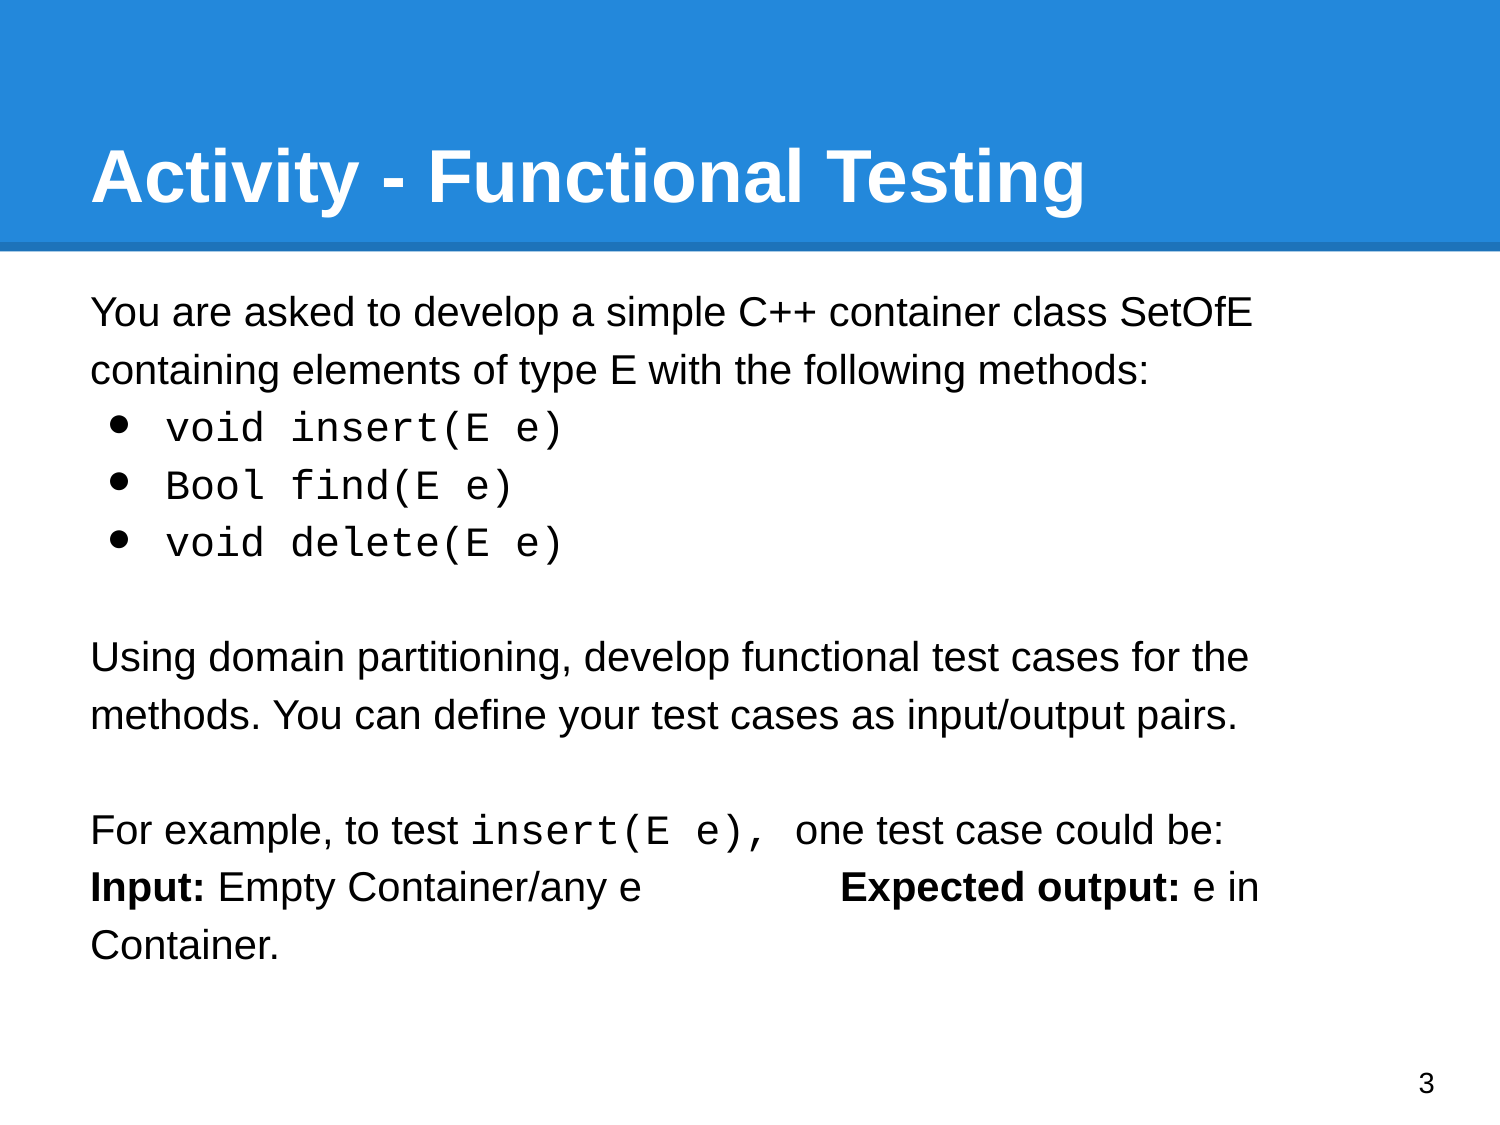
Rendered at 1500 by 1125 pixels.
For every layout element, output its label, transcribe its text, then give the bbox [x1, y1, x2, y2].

slide_number ‹#› [1403, 1038, 1494, 1125]
title Activity - Functional Testing [75, 45, 1425, 233]
list You are asked to develop a simple C++ container class SetOfE containing elements of type E with the following methods: void insert(E e) Bool find(E e) void delete(E e) Using domain partitioning, develop functional test cases for the methods. You can define your test cases as input/output pairs. For example, to test insert(E e), one test case could be: Input: Empty Container/any e Expected output: e in Container. [75, 262, 1425, 1078]
